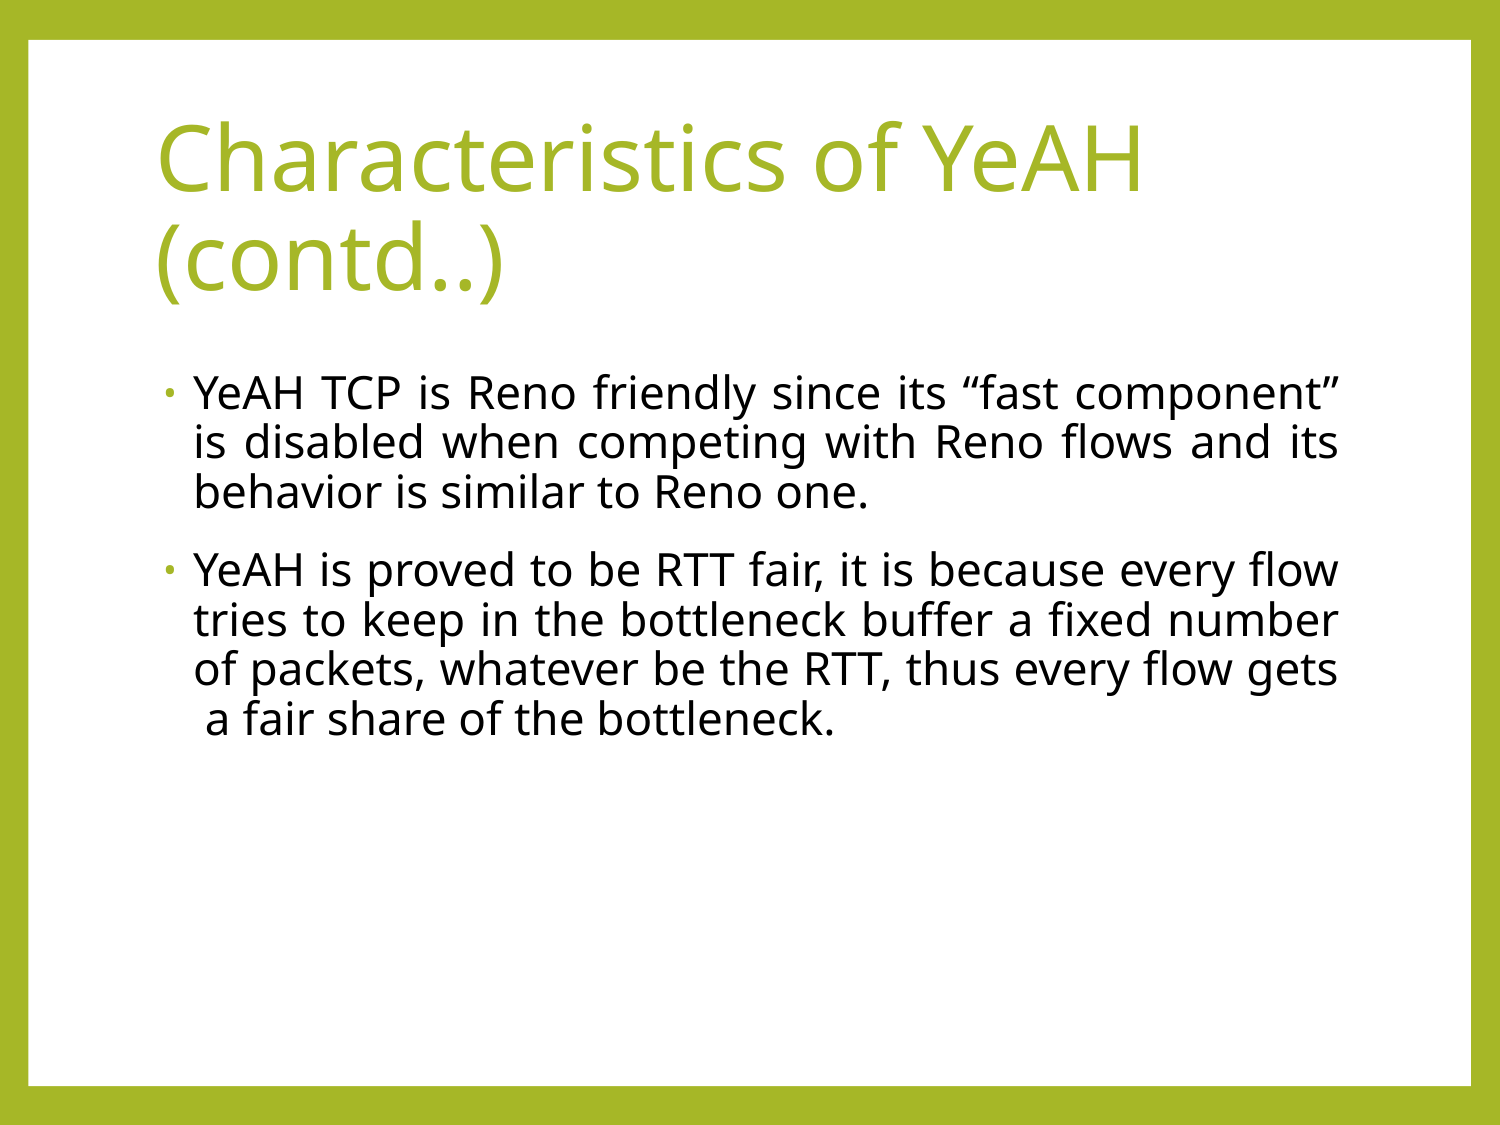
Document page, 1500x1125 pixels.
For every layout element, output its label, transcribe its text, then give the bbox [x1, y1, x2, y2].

list YeAH TCP is Reno friendly since its “fast component” is disabled when competing with Reno flows and its behavior is similar to Reno one. YeAH is proved to be RTT fair, it is because every flow tries to keep in the bottleneck buffer a fixed number of packets, whatever be the RTT, thus every flow gets a fair share of the bottleneck. [140, 362, 1356, 1025]
title Characteristics of YeAH (contd..) [140, 99, 1356, 323]
